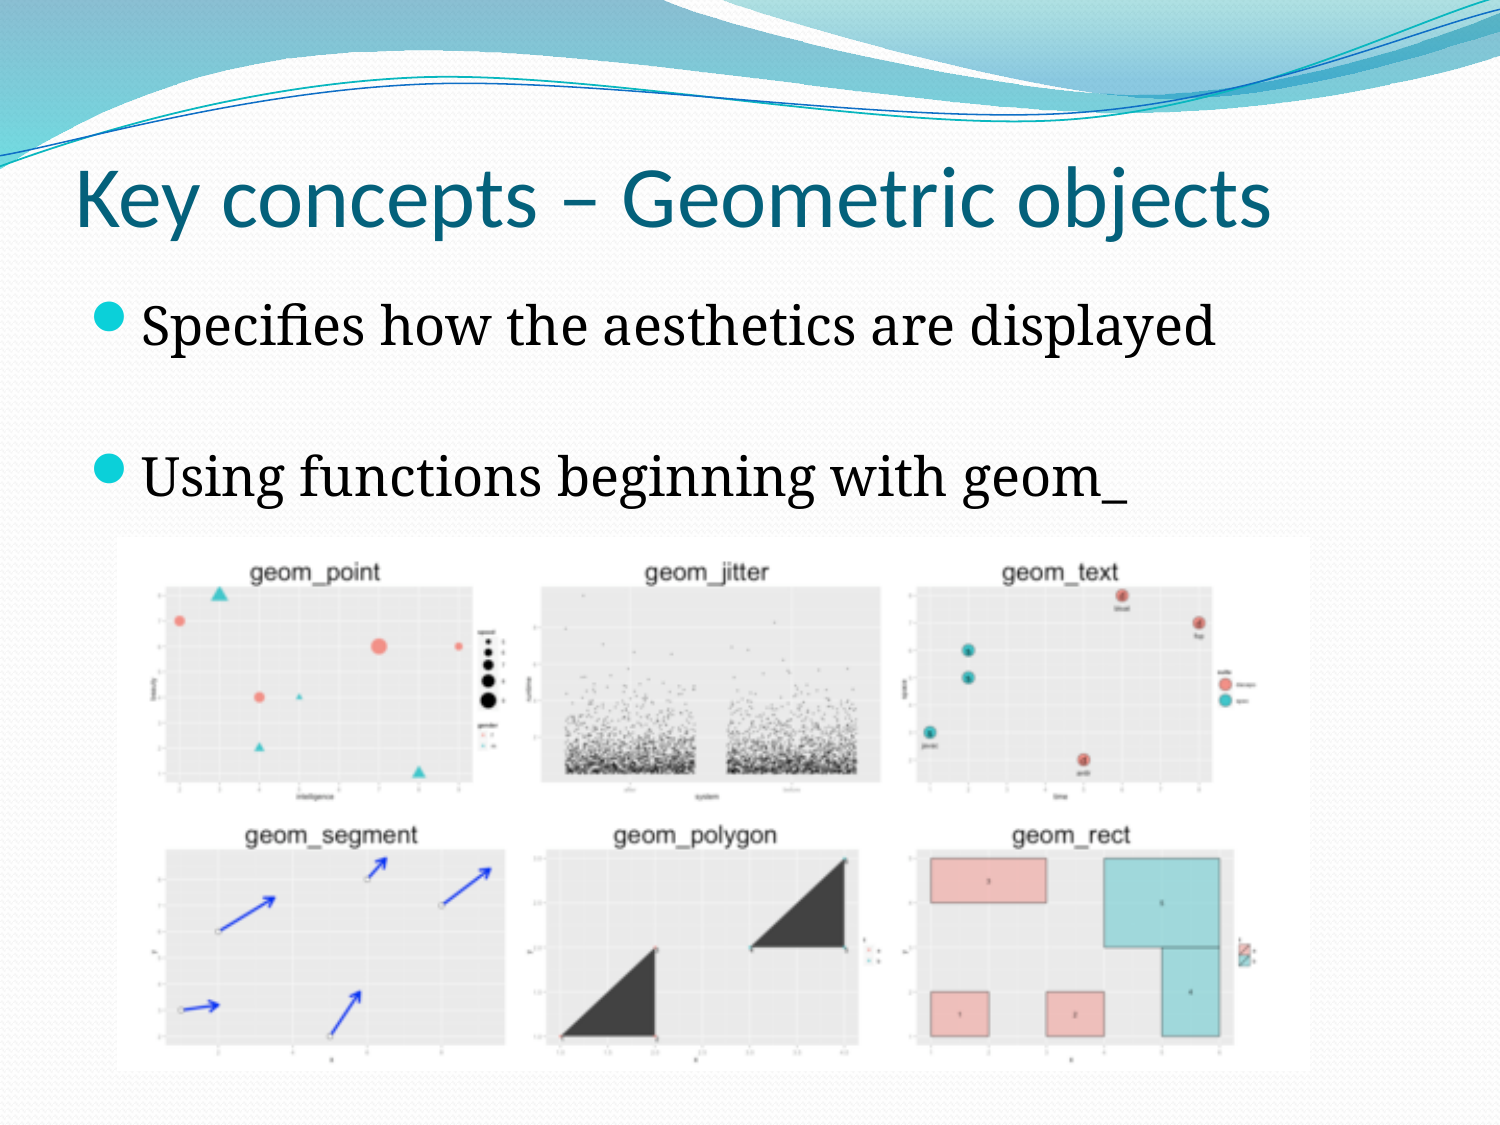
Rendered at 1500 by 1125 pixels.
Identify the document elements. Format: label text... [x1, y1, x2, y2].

picture [117, 537, 1310, 1072]
title Key concepts – Geometric objects [75, 57, 1425, 246]
list Specifies how the aesthetics are displayed Using functions beginning with geom_ [75, 283, 1425, 1038]
